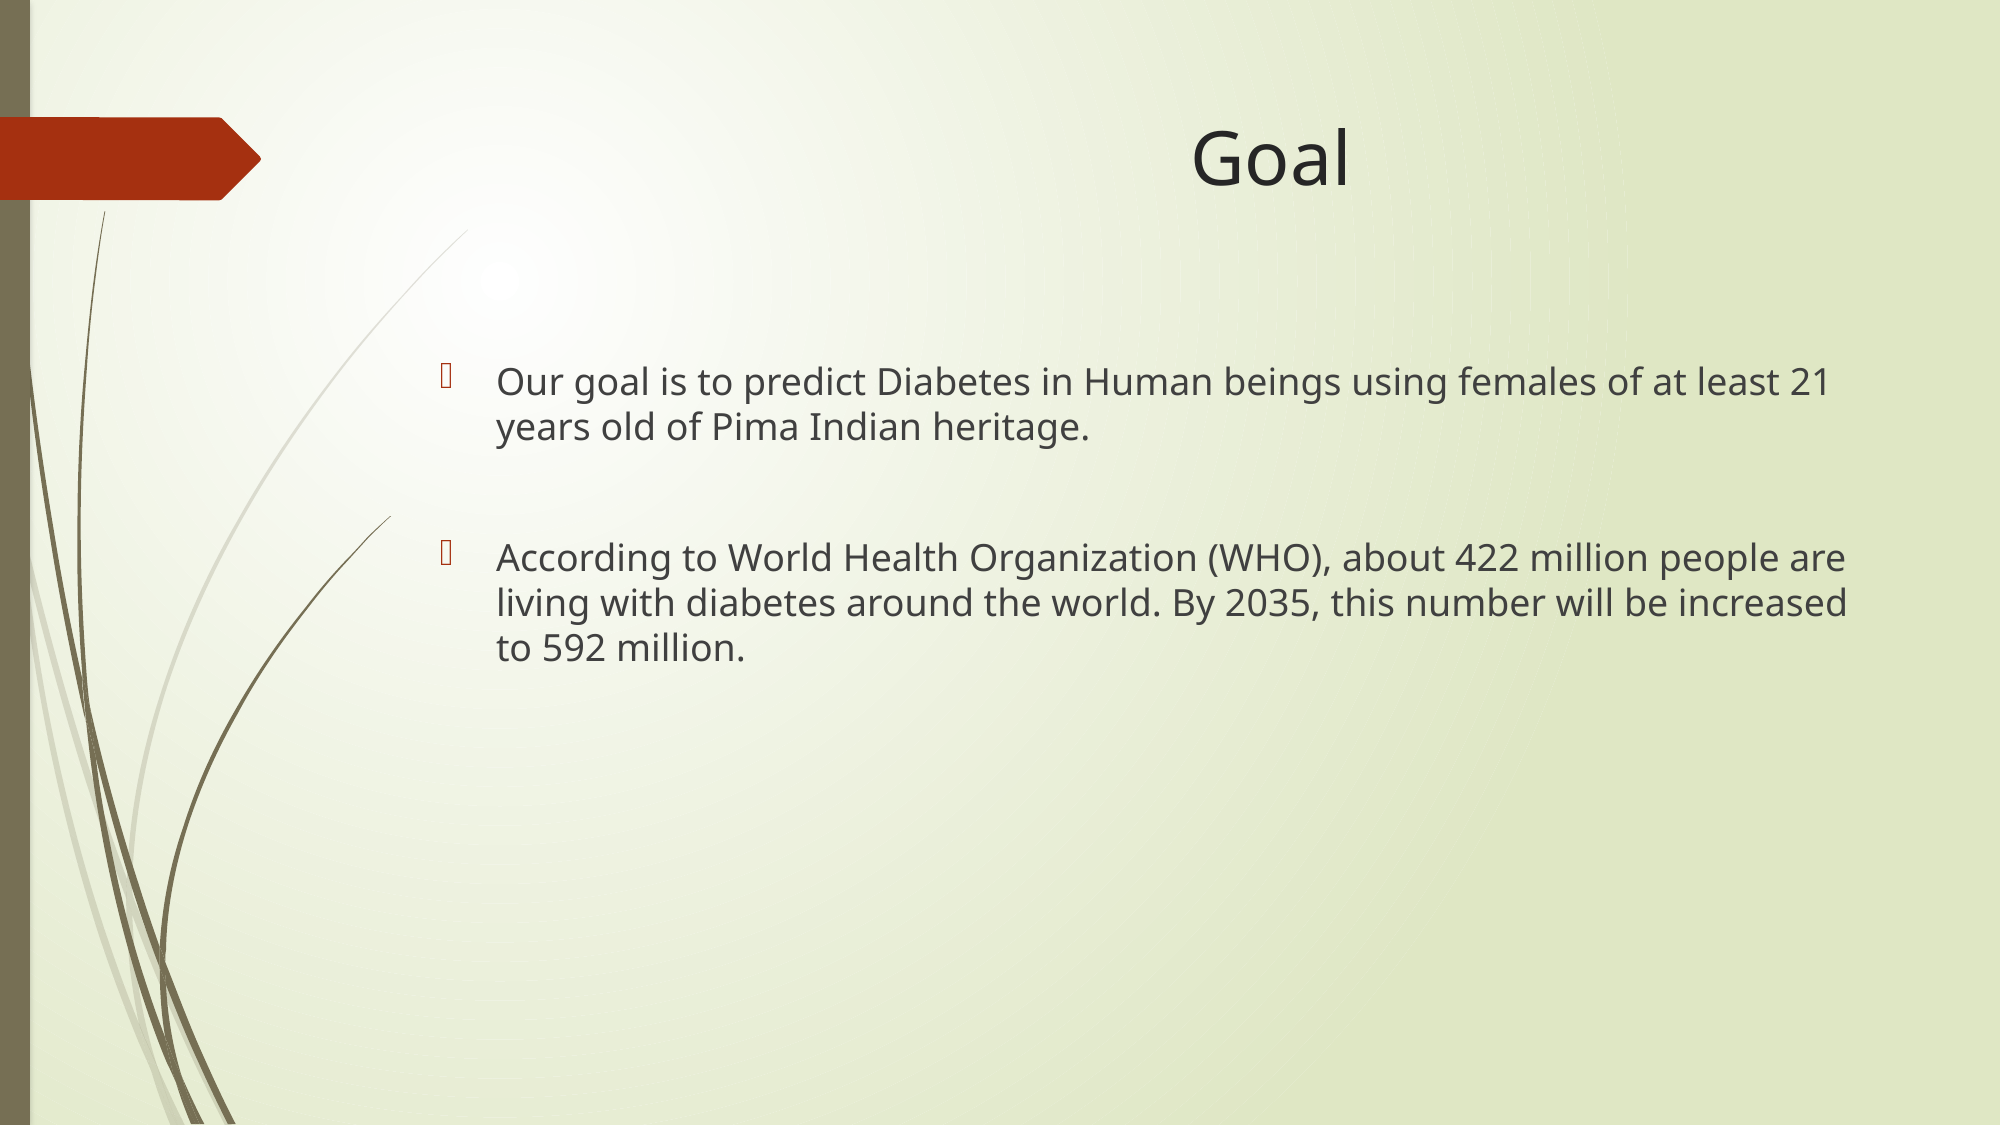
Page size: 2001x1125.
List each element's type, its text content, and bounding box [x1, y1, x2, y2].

list Our goal is to predict Diabetes in Human beings using females of at least 21 years old of Pima Indian heritage. According to World Health Organization (WHO), about 422 million people are living with diabetes around the world. By 2035, this number will be increased to 592 million. [424, 350, 1888, 970]
title Goal [425, 102, 1888, 313]
